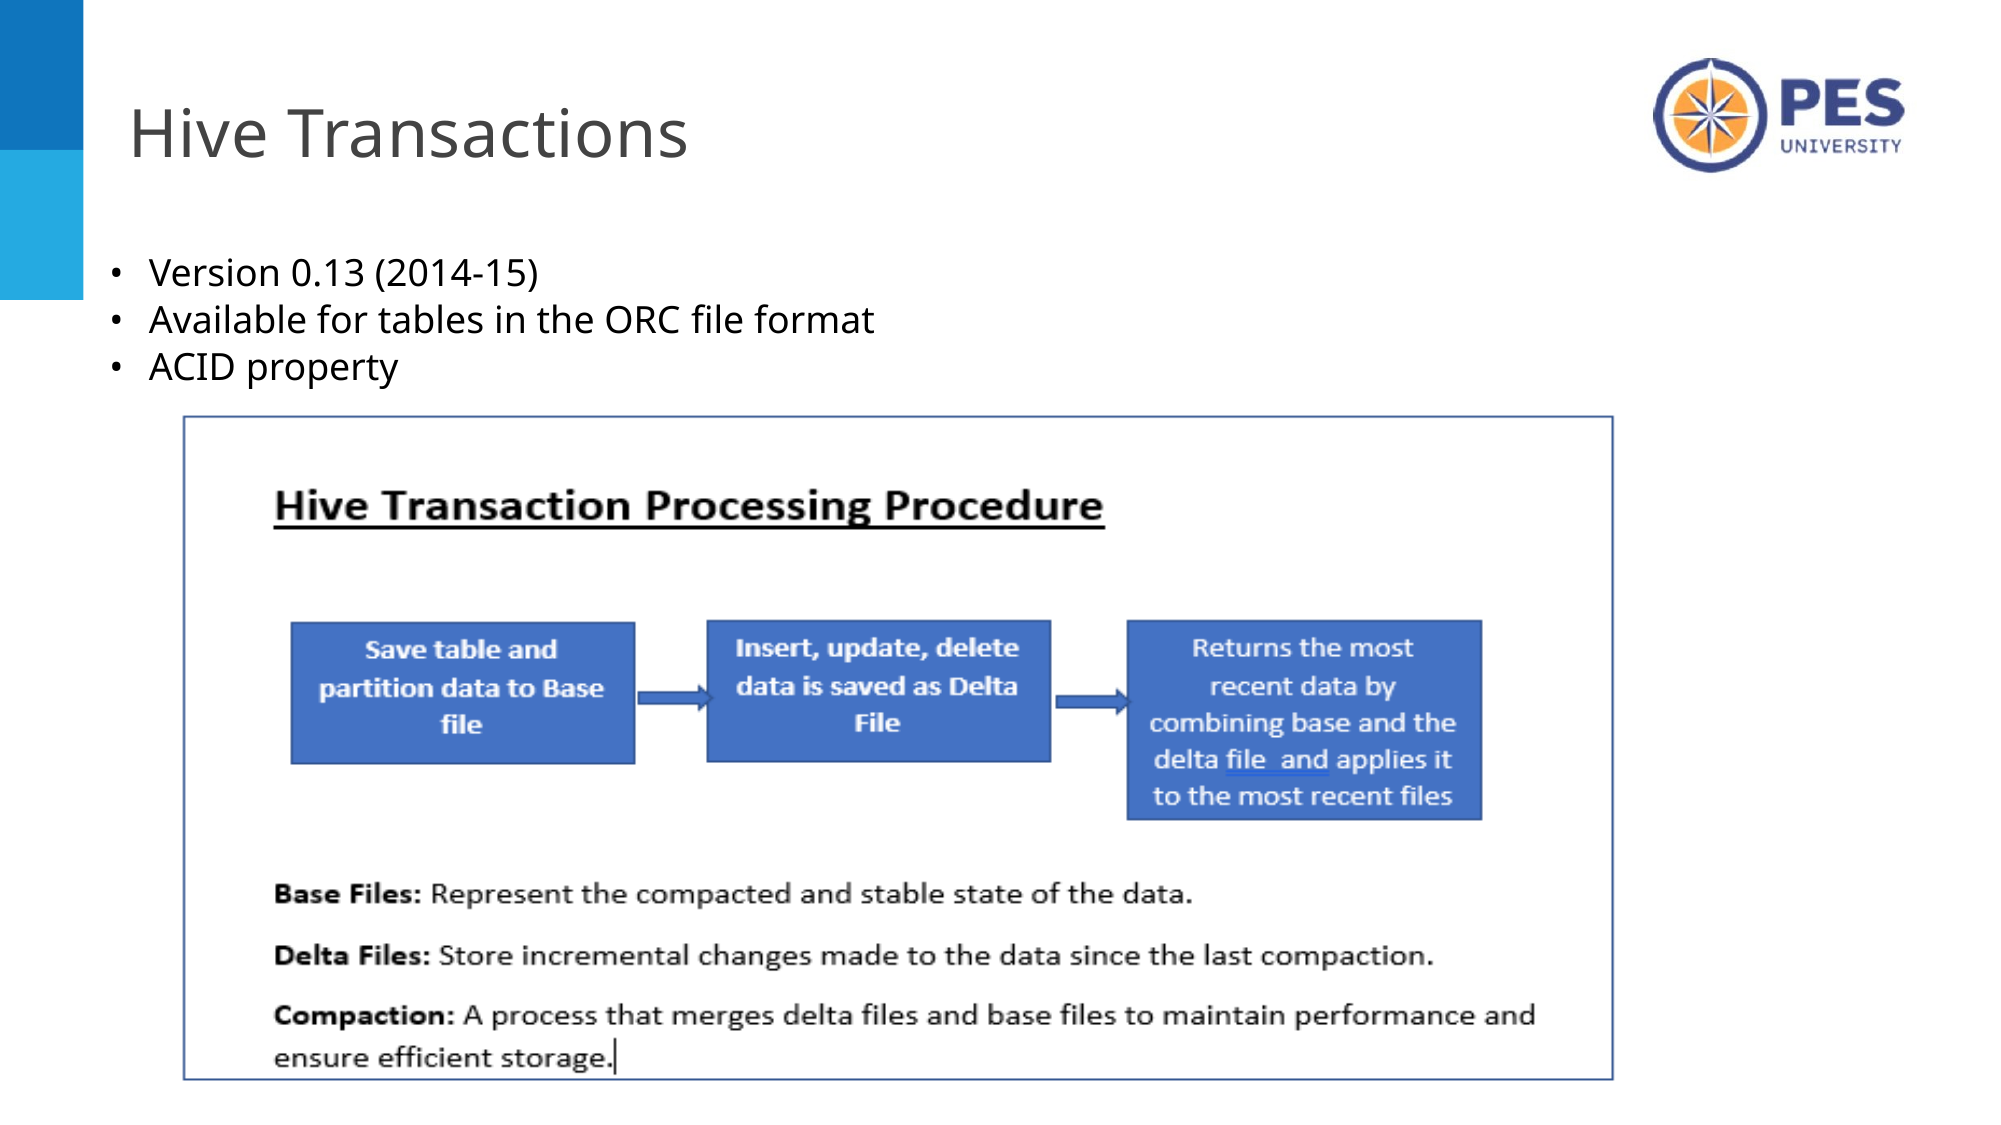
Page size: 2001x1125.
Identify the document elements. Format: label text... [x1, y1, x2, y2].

picture [1644, 48, 1917, 181]
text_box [0, 0, 84, 301]
title Hive Transactions [126, 88, 1061, 246]
text_box Version 0.13 (2014-15) Available for tables in the ORC file format ACID property [107, 246, 1800, 607]
picture [162, 394, 1638, 1105]
